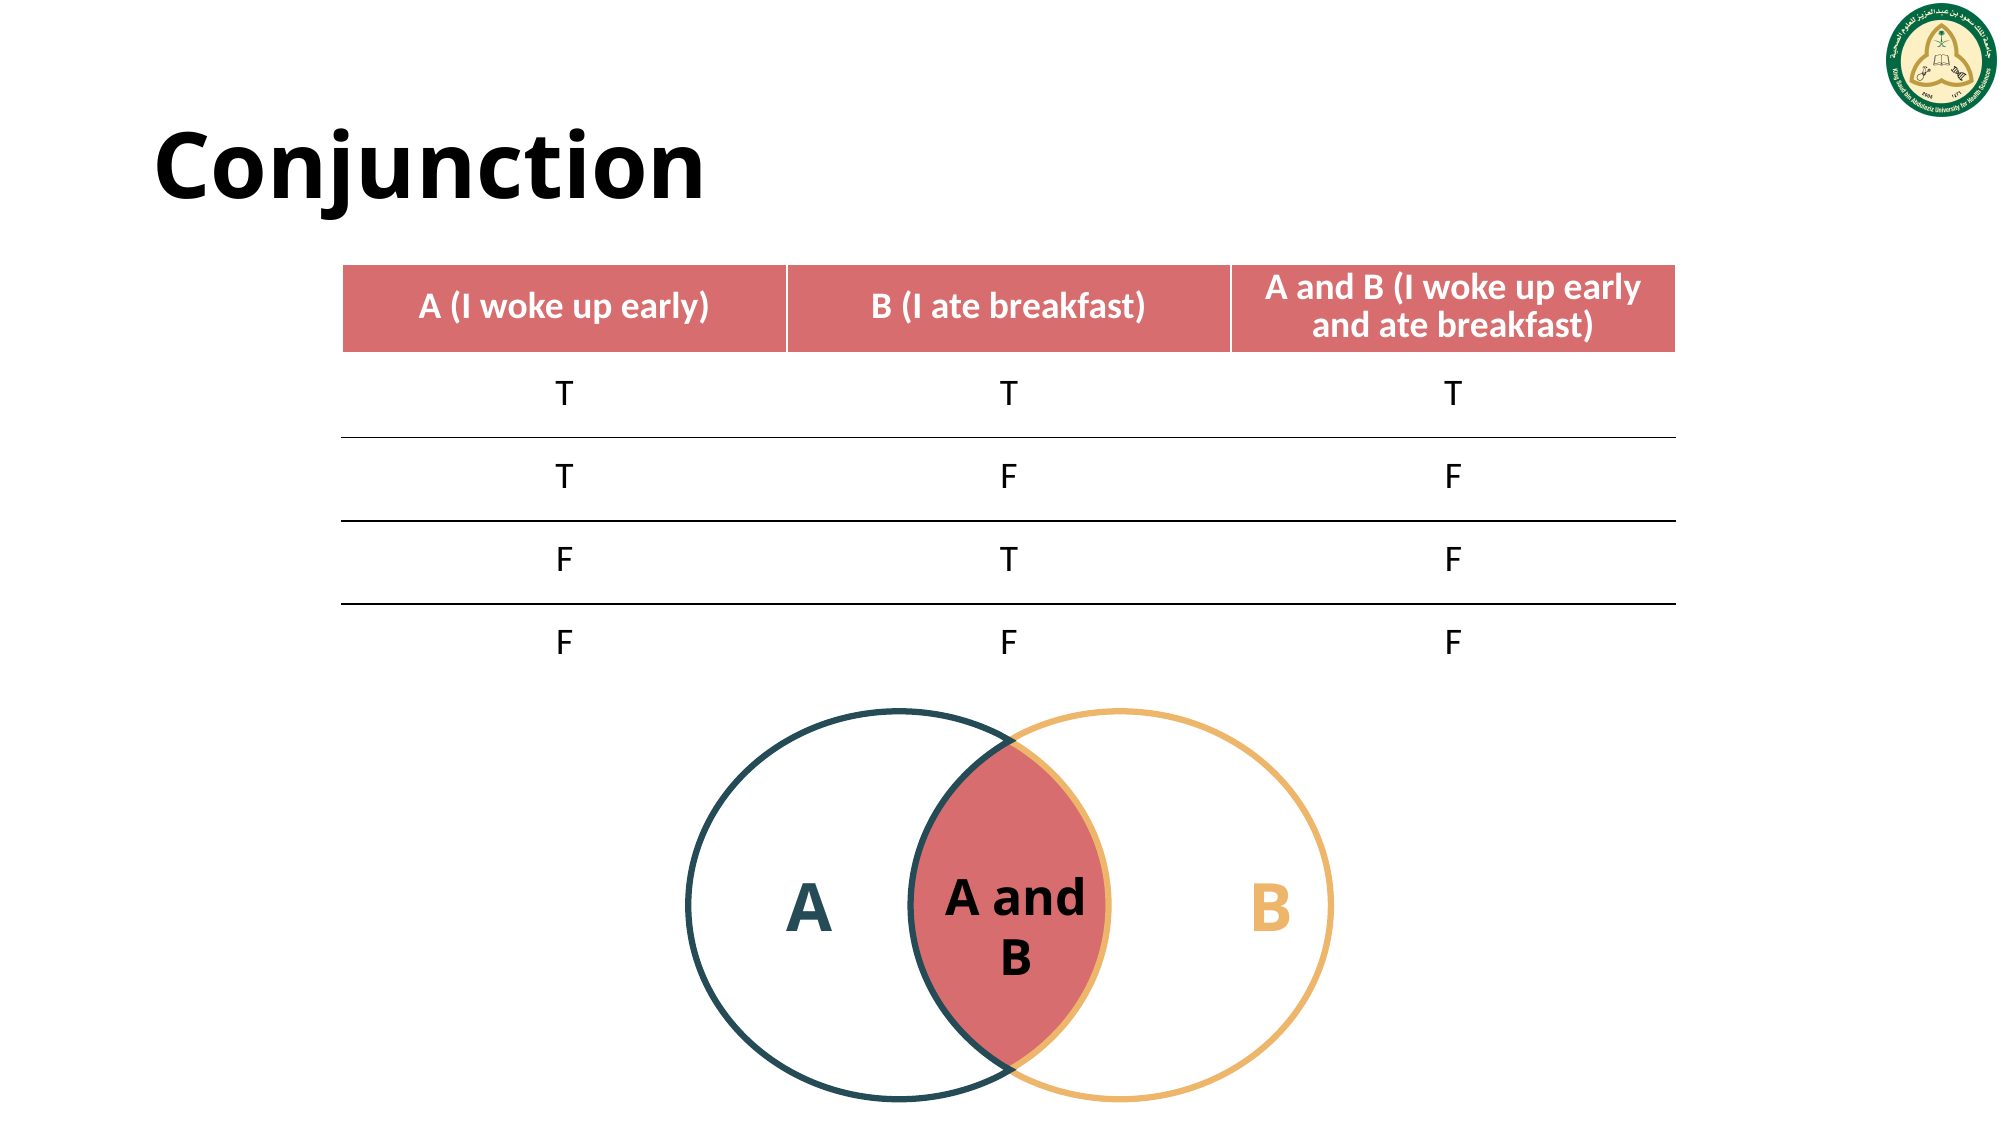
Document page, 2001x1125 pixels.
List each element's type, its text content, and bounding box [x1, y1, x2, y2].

text_box [919, 743, 1100, 857]
table_cell F [1232, 438, 1675, 520]
table_header B (I ate breakfast) [788, 265, 1230, 352]
table_cell F [343, 522, 786, 603]
table_cell T [343, 357, 786, 437]
table_cell F [1232, 522, 1675, 603]
text_box [687, 710, 1013, 1101]
table_cell F [788, 438, 1230, 520]
text_box [1010, 710, 1332, 1101]
table_cell T [788, 357, 1230, 437]
table_cell F [343, 605, 786, 686]
table_header A and B (I woke up early and ate breakfast) [1232, 265, 1675, 352]
table_cell F [1232, 605, 1675, 686]
picture [1886, 3, 1997, 117]
table_cell T [788, 522, 1230, 603]
table_header A (I woke up early) [343, 265, 786, 352]
table_cell T [343, 438, 786, 520]
text_box [936, 993, 1083, 1067]
table_cell F [788, 605, 1230, 686]
title Conjunction [137, 59, 1863, 278]
table_cell T [1232, 357, 1675, 437]
text_box A and B [914, 857, 1107, 993]
